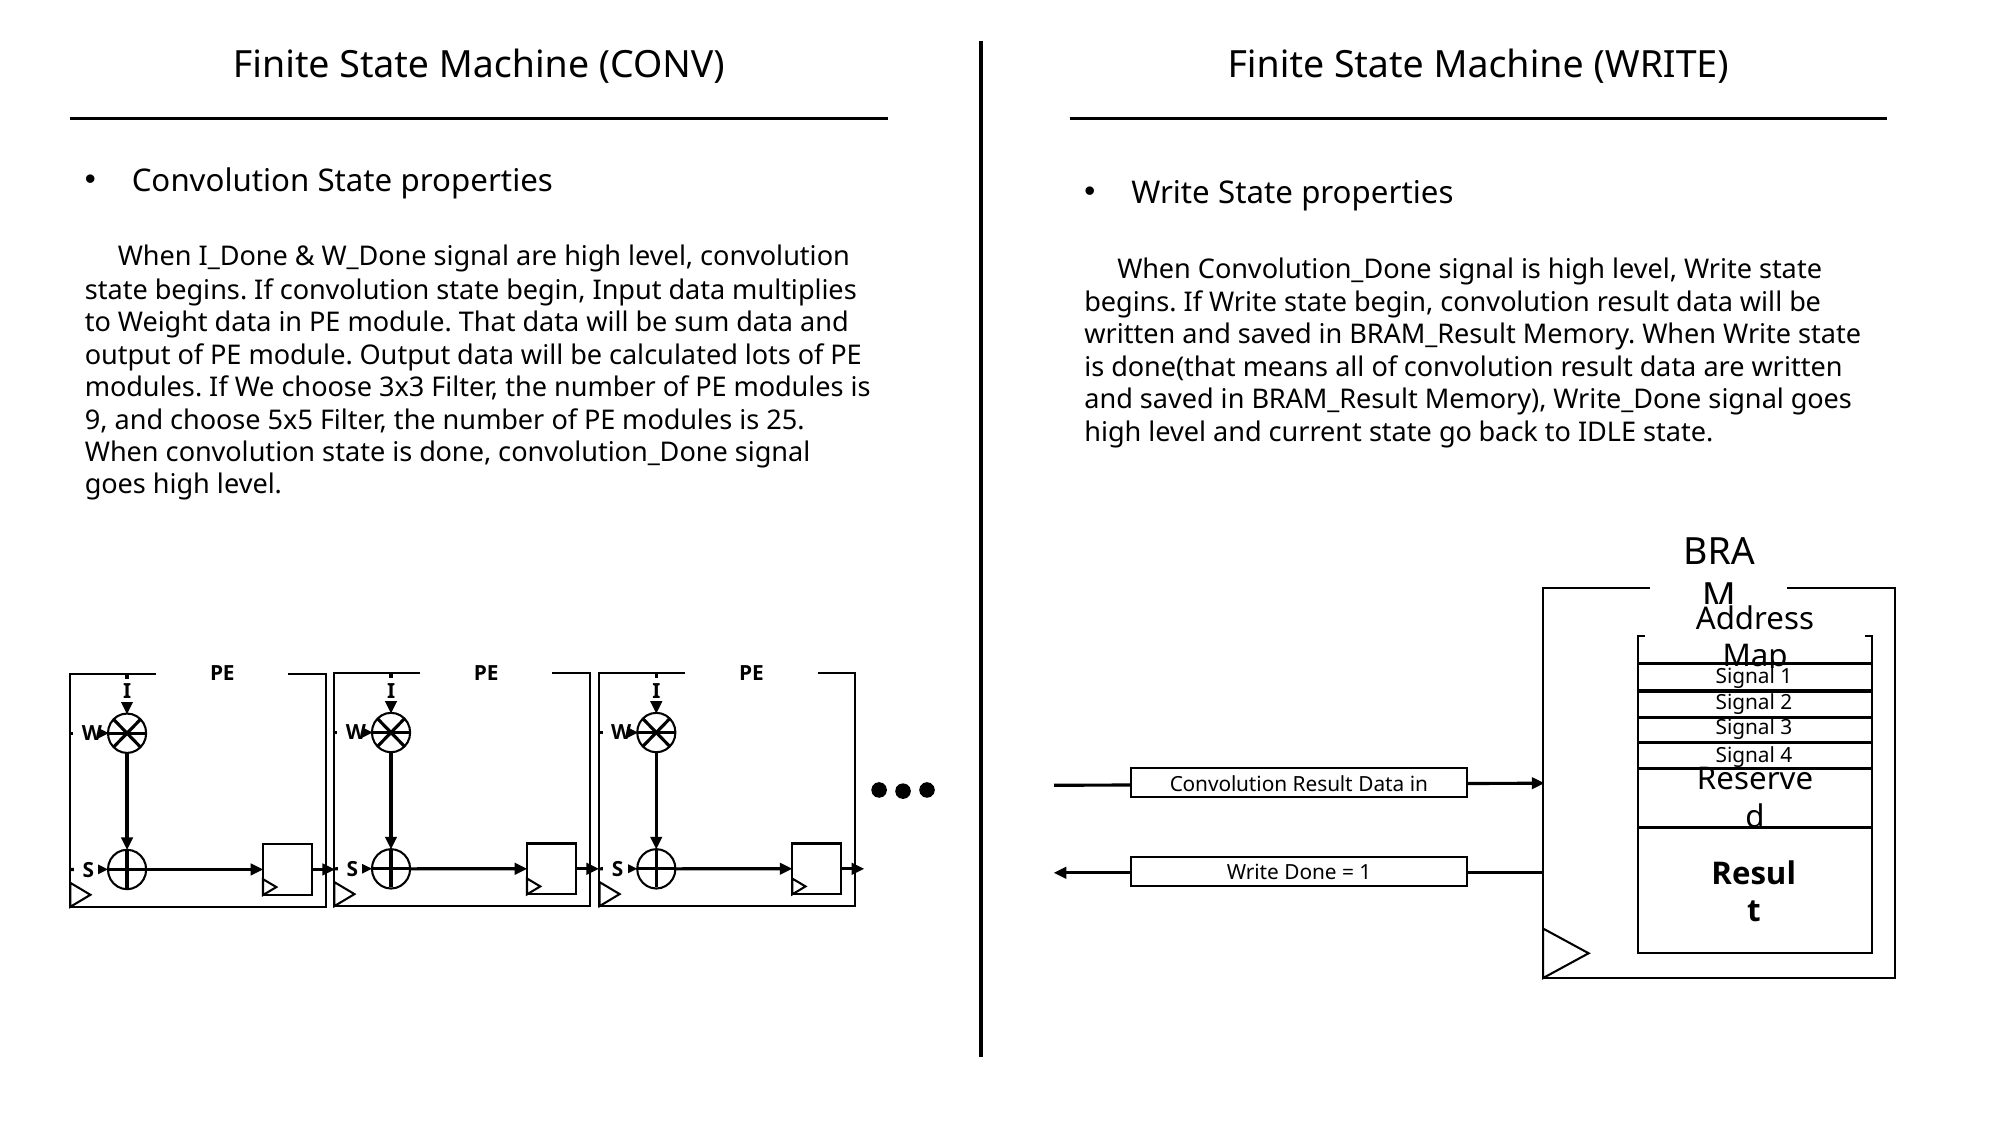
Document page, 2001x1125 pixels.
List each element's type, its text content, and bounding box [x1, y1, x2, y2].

text_box Convolution Result Data in [1130, 786, 1468, 798]
text_box Finite State Machine (WRITE) [1069, 19, 1888, 105]
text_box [334, 661, 599, 907]
text_box Write Done = 1 [1130, 856, 1468, 872]
text_box [1542, 926, 1591, 980]
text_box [599, 661, 864, 907]
text_box BRAM [1650, 546, 1787, 599]
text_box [1637, 605, 1872, 954]
text_box Write Done = 1 [1130, 873, 1468, 887]
text_box Write State properties When Convolution_Done signal is high level, Write state begins. If Write state begin, convolution result data will be written and saved in BRAM_Result Memory. When Write state is done(that means all of convolution result data are written and saved in BRAM_Result Memory), Write_Done signal goes high level and current state go back to IDLE state. [1069, 146, 1888, 473]
text_box [895, 783, 911, 799]
text_box Finite State Machine (CONV) [69, 19, 889, 105]
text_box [70, 662, 335, 908]
text_box Convolution State properties When I_Done & W_Done signal are high level, convolution state begins. If convolution state begin, Input data multiplies to Weight data in PE module. That data will be sum data and output of PE module. Output data will be calculated lots of PE modules. If We choose 3x3 Filter, the number of PE modules is 9, and choose 5x5 Filter, the number of PE modules is 25. When convolution state is done, convolution_Done signal goes high level. [69, 146, 889, 513]
text_box [1542, 587, 1896, 979]
text_box Convolution Result Data in [1130, 767, 1468, 783]
text_box [919, 782, 935, 798]
text_box [871, 782, 887, 798]
